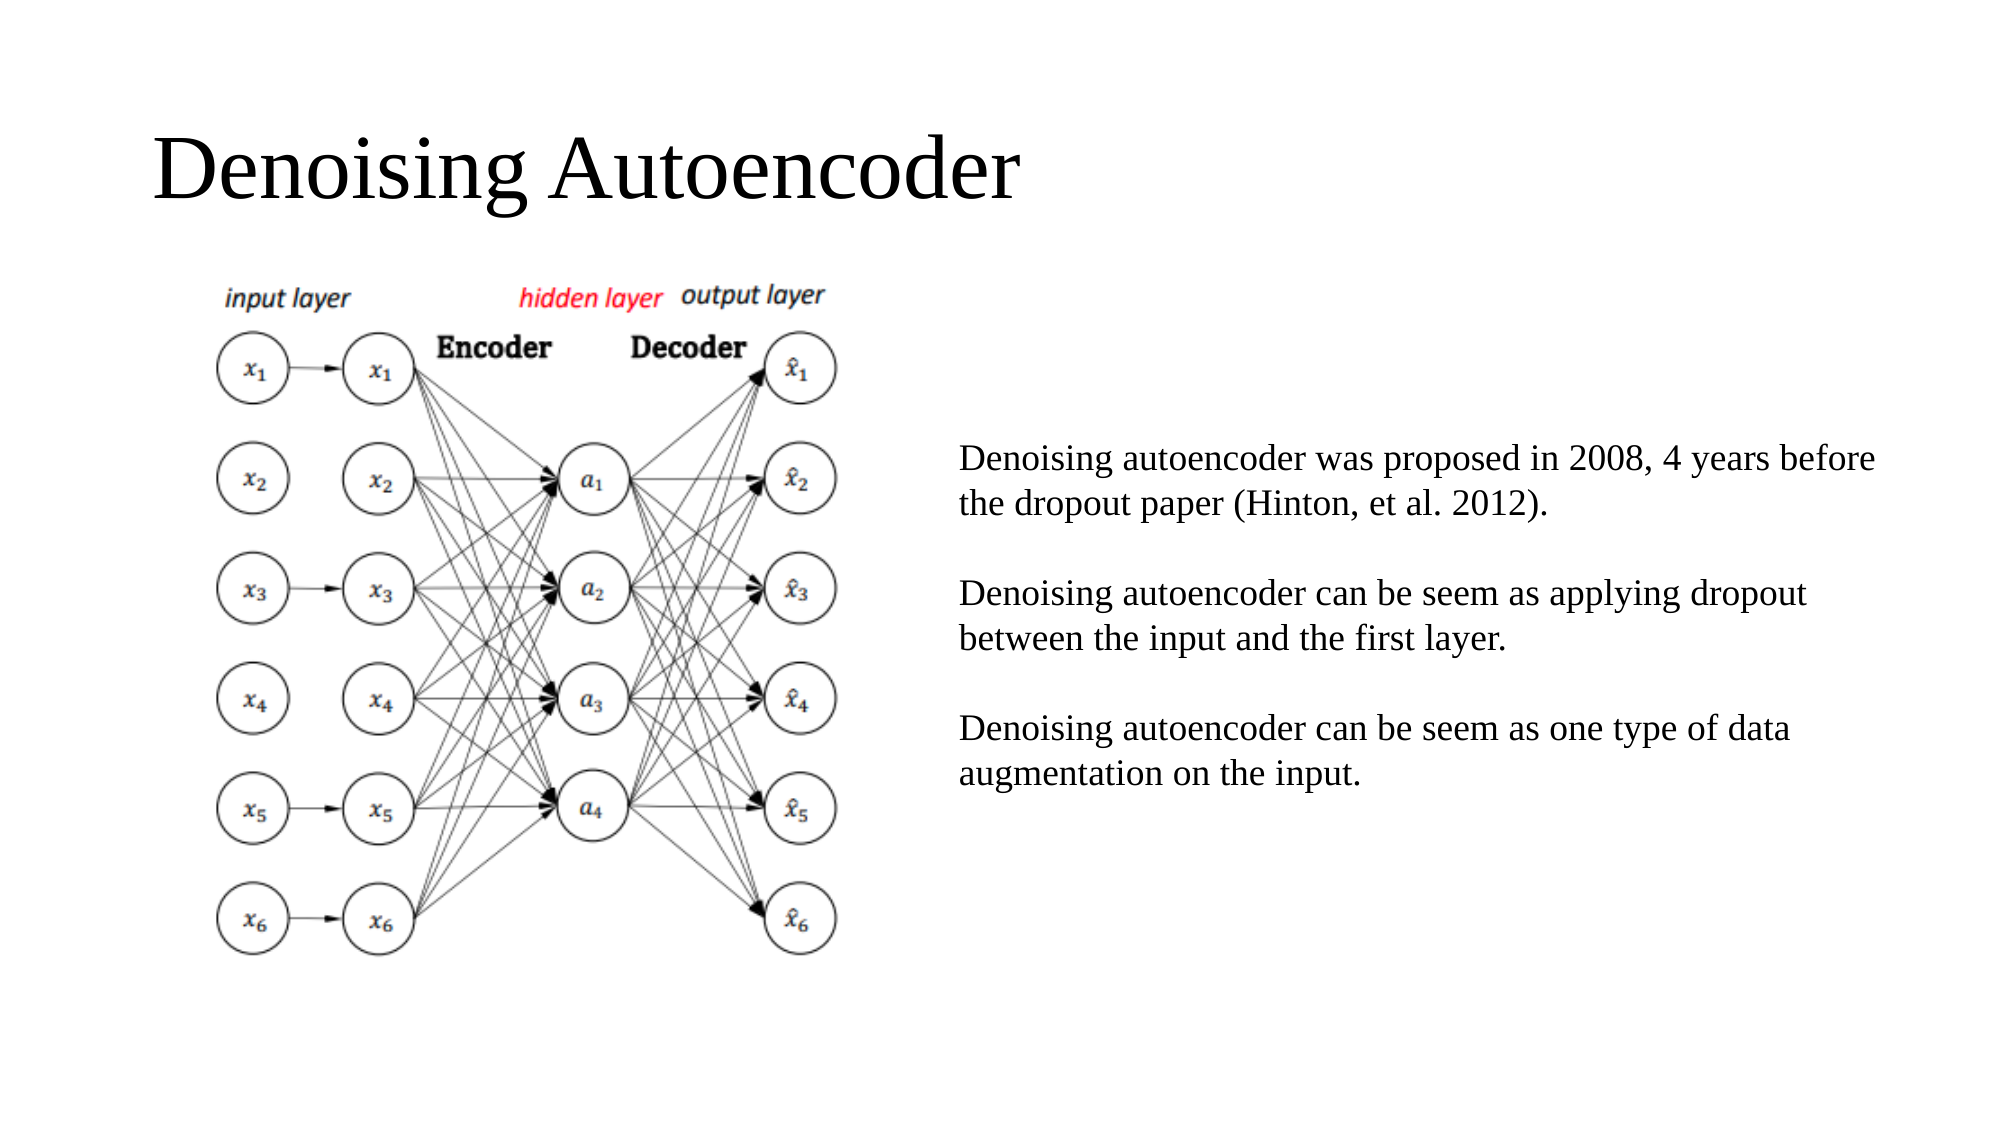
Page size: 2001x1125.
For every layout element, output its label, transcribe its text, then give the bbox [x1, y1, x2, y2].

title Denoising Autoencoder [137, 59, 1863, 278]
picture [197, 277, 858, 977]
text_box Denoising autoencoder was proposed in 2008, 4 years before the dropout paper (Hinton, et al. 2012). Denoising autoencoder can be seem as applying dropout between the input and the first layer. Denoising autoencoder can be seem as one type of data augmentation on the input. [944, 425, 1918, 801]
